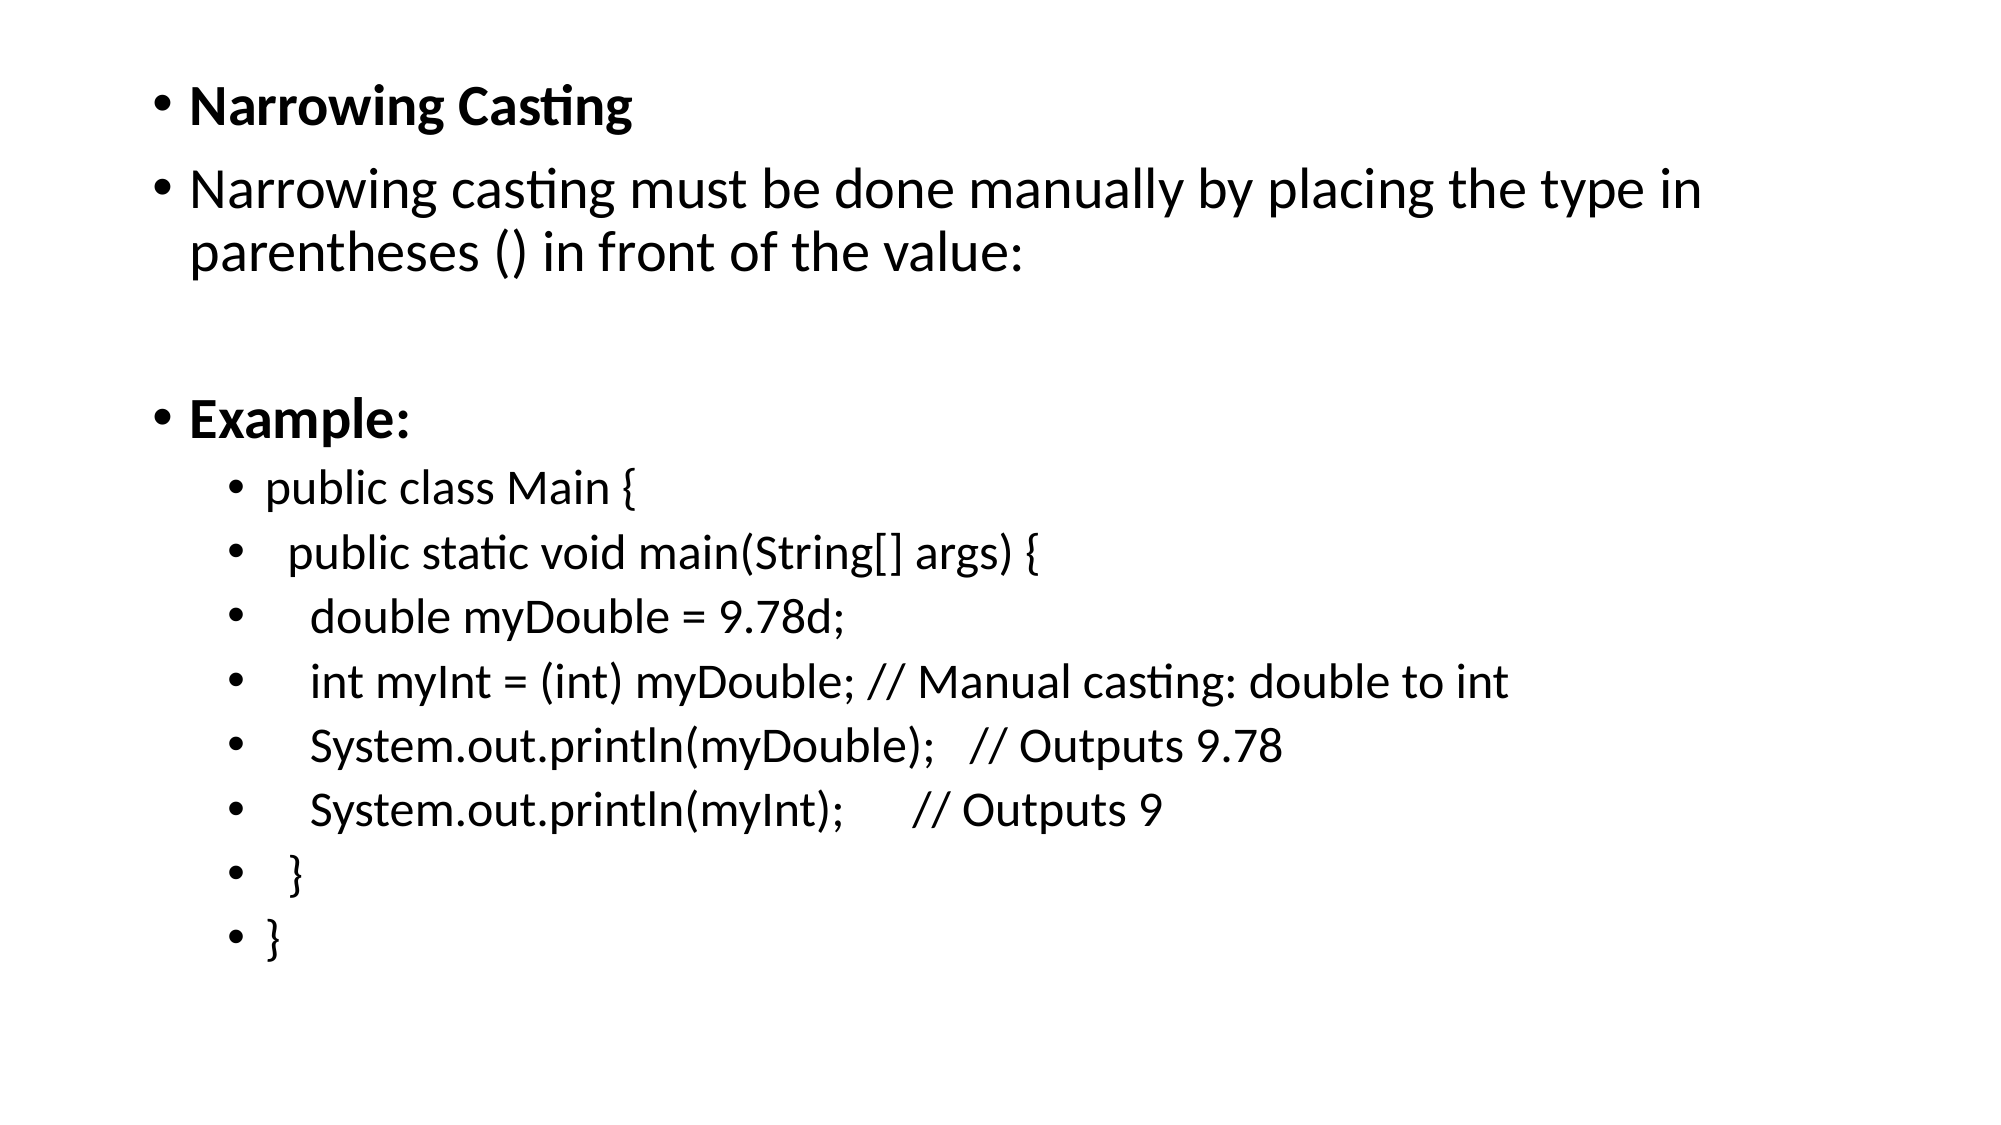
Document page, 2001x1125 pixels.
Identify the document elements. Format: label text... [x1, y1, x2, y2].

list Narrowing Casting Narrowing casting must be done manually by placing the type in parentheses () in front of the value: Example: public class Main { public static void main(String[] args) { double myDouble = 9.78d; int myInt = (int) myDouble; // Manual casting: double to int System.out.println(myDouble); // Outputs 9.78 System.out.println(myInt); // Outputs 9 } } [137, 67, 1863, 1014]
